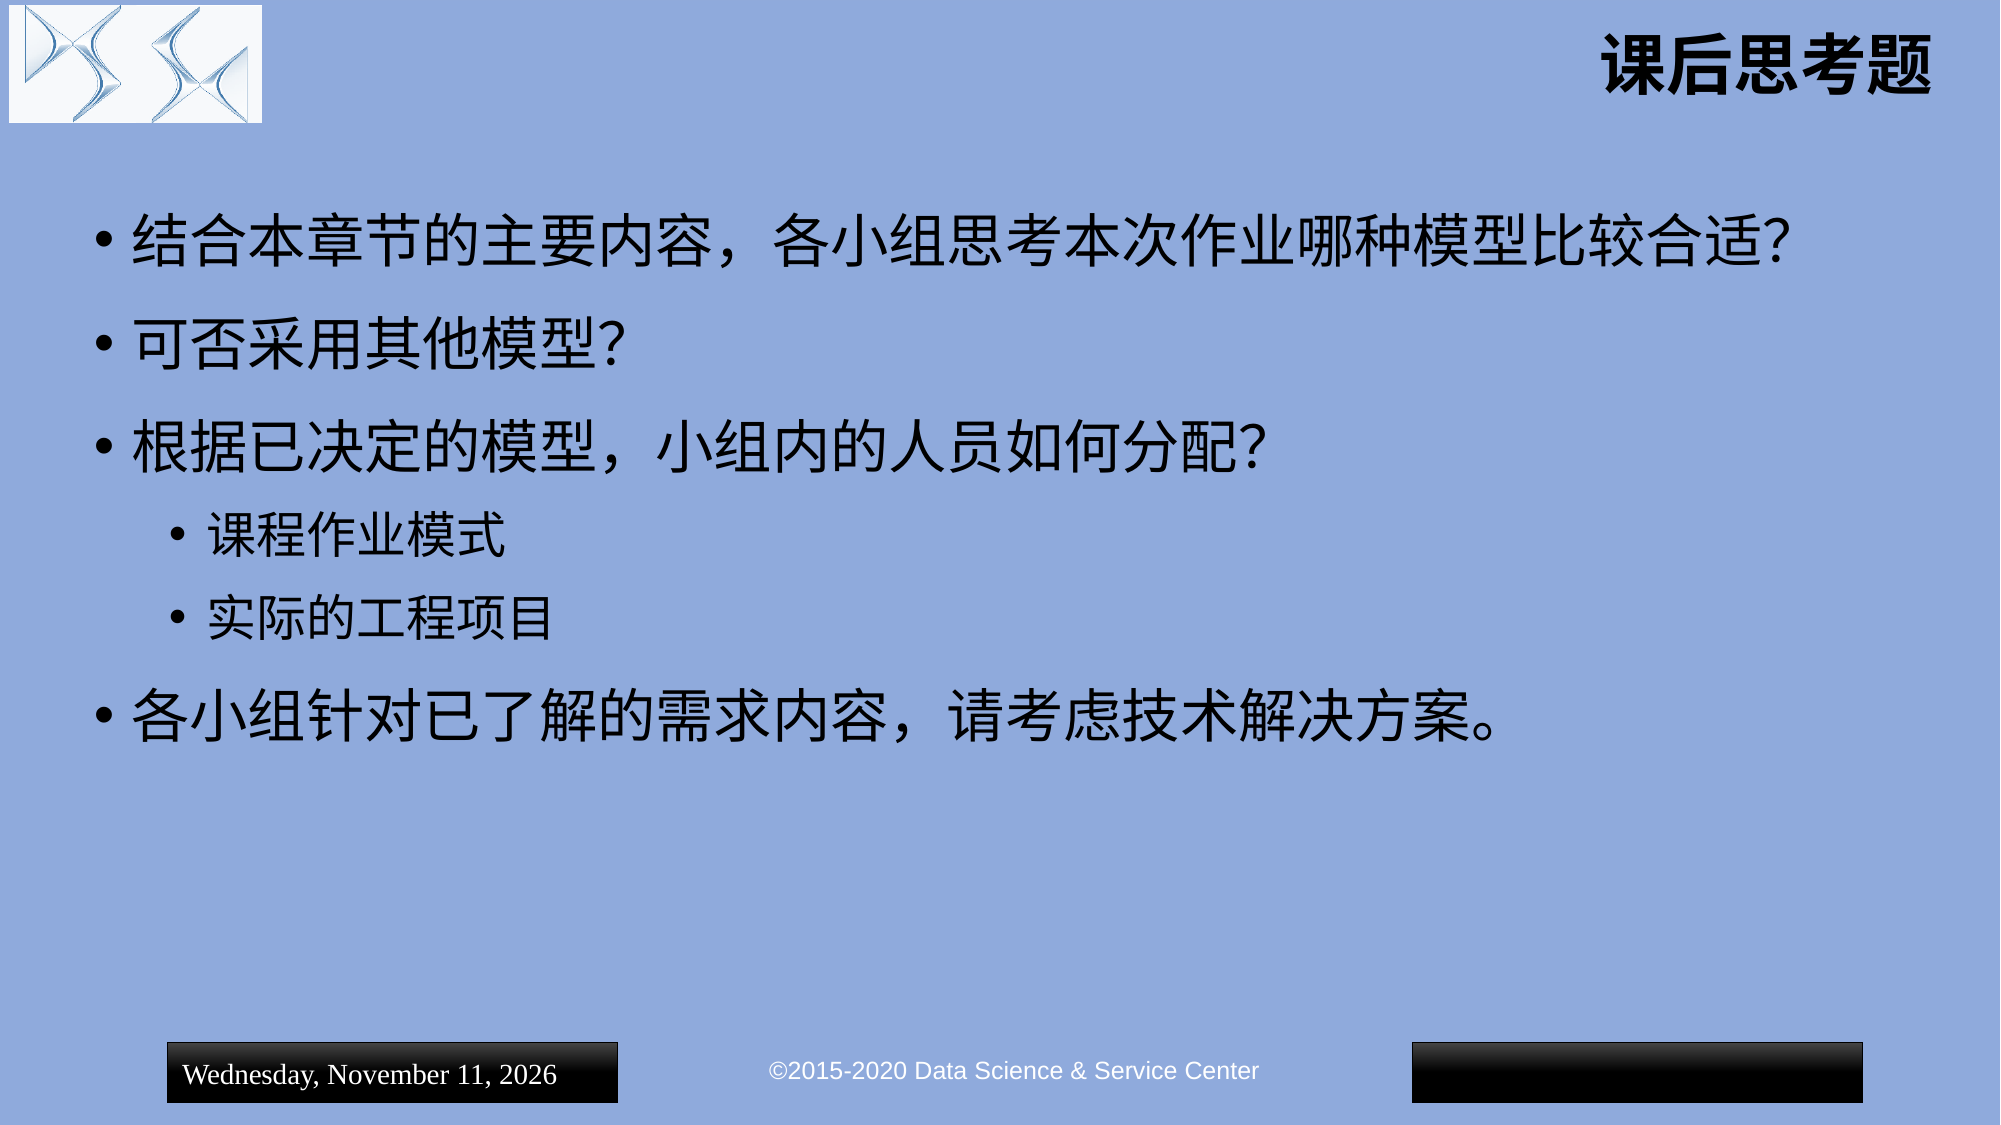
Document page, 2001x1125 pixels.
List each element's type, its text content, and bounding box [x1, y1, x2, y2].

slide_number [167, 1042, 618, 1103]
title 课后思考题 [253, 15, 1949, 122]
slide_number [1412, 1042, 1863, 1103]
list 结合本章节的主要内容，各小组思考本次作业哪种模型比较合适？ 可否采用其他模型？ 根据已决定的模型，小组内的人员如何分配？ 课程作业模式 实际的工程项目 各小组针对已了解的需求内容，请考虑技术解决方案。 [78, 196, 1910, 1014]
footer ©2015-2020 Data Science & Service Center [677, 1042, 1353, 1103]
